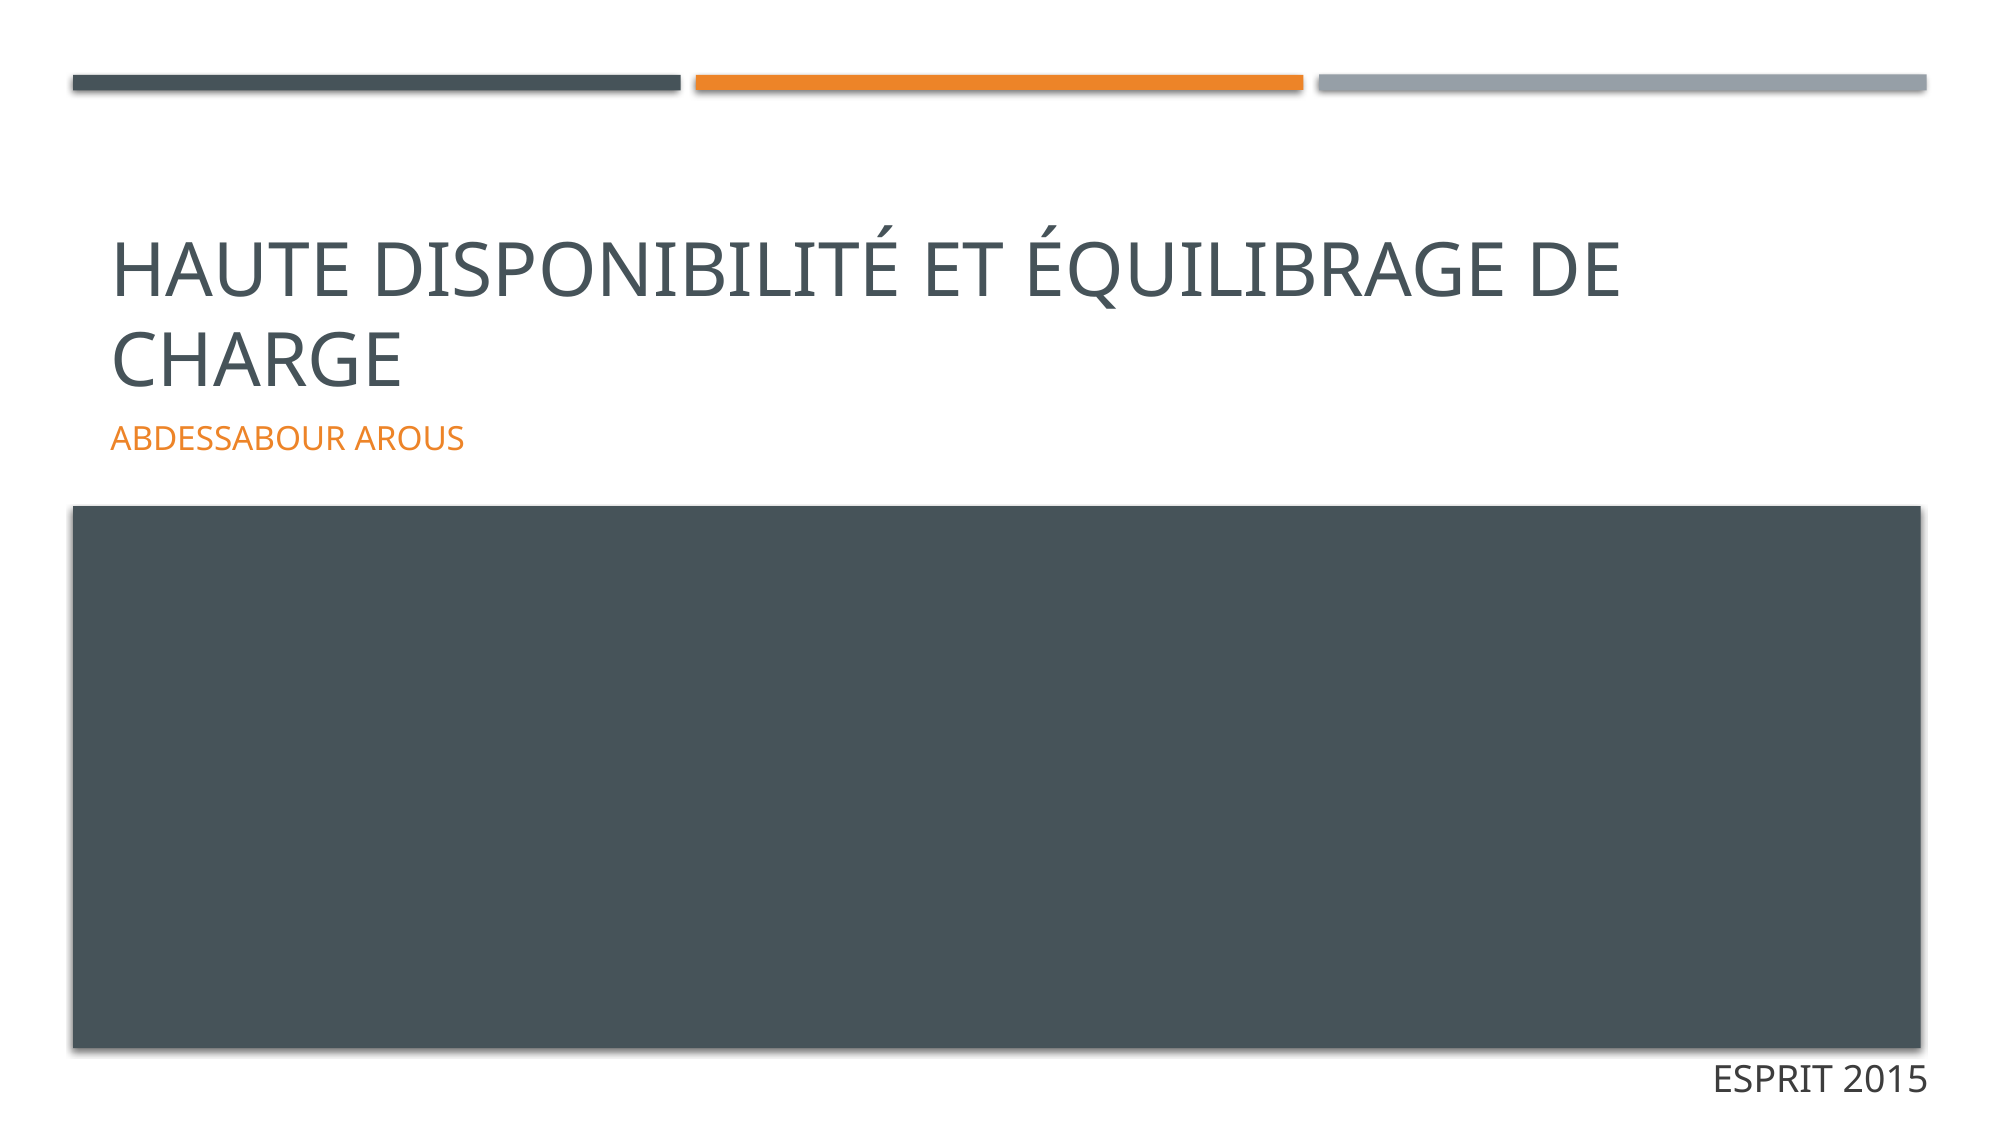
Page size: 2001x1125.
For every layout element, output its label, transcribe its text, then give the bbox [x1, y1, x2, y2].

text_box ESPRIT 2015 [1697, 1047, 1944, 1108]
subtitle Abdessabour arous [95, 409, 1899, 507]
title Haute disponibilité et équilibrage de charge [95, 167, 1899, 409]
